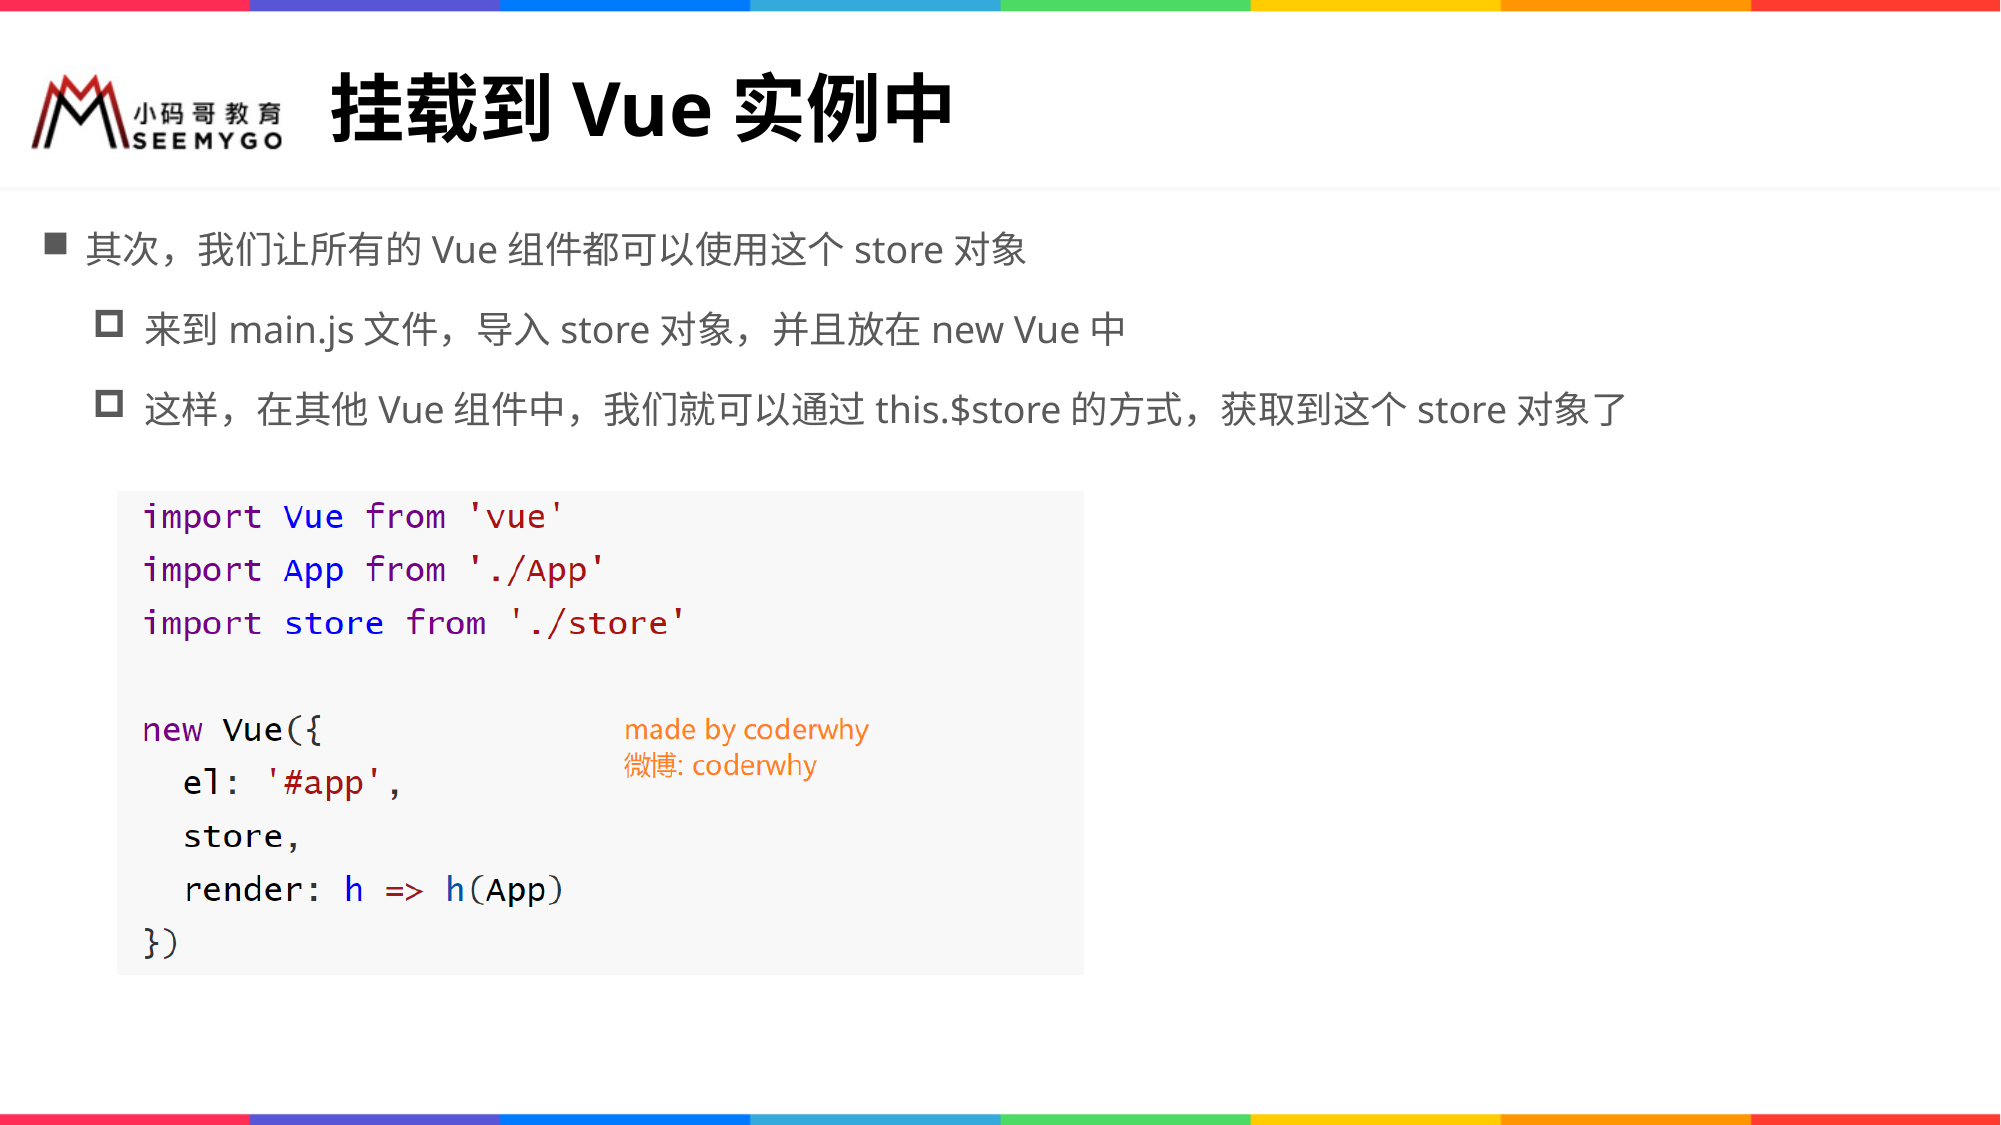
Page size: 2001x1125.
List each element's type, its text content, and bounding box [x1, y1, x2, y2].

title 挂载到Vue实例中 [314, 57, 1875, 167]
list 其次，我们让所有的Vue组件都可以使用这个store对象 来到main.js文件，导入store对象，并且放在new Vue中 这样，在其他Vue组件中，我们就可以通过this.$store的方式，获取到这个store对象了 [26, 196, 1974, 1106]
picture [0, 0, 2001, 1125]
